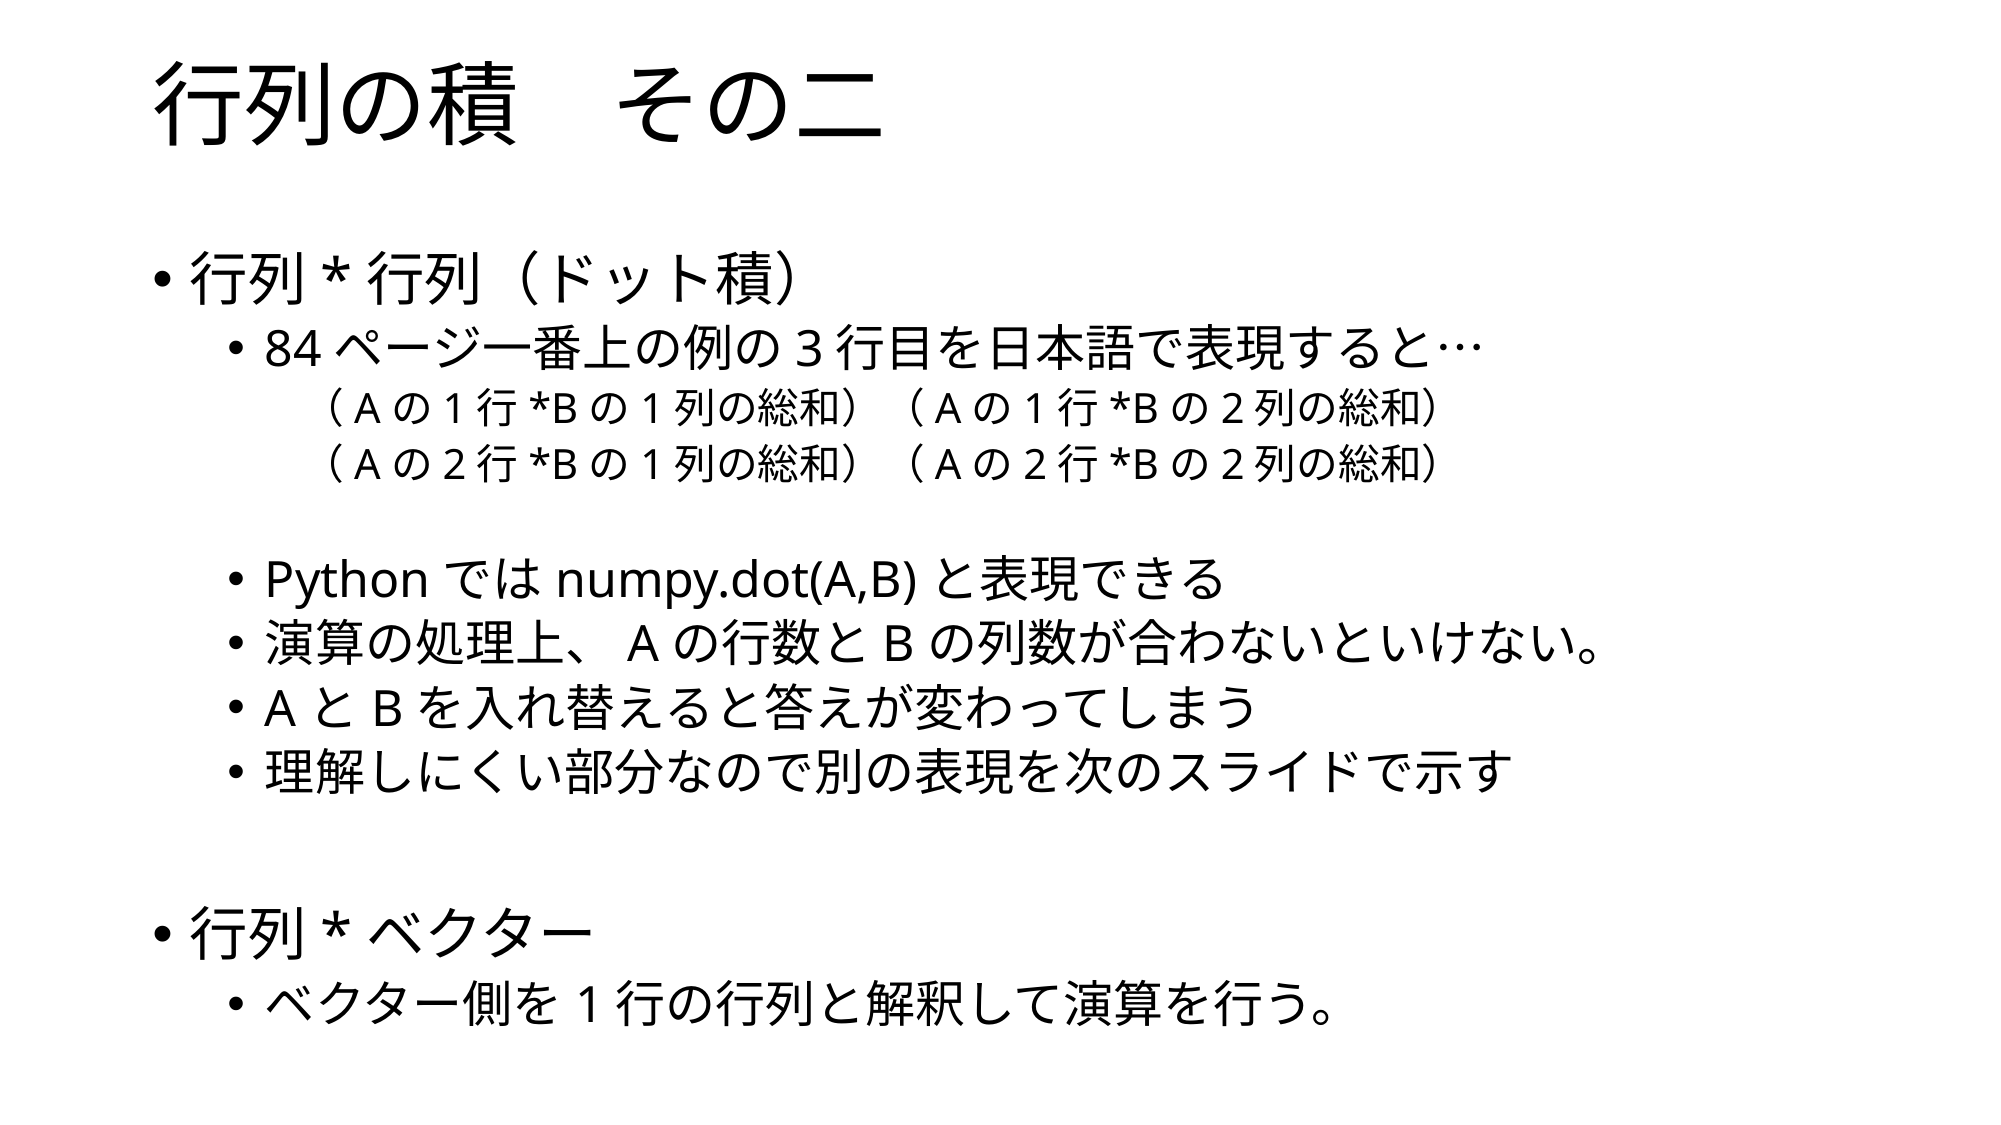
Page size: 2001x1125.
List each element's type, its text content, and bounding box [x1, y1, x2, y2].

title 行列の積 その二 [137, 0, 1863, 218]
list 行列*行列（ドット積） 84ページ一番上の例の3行目を日本語で表現すると… （Aの1行*Bの1列の総和）（Aの1行*Bの2列の総和） （Aの2行*Bの1列の総和）（Aの2行*Bの2列の総和） Pythonではnumpy.dot(A,B)と表現できる 演算の処理上、Aの行数とBの列数が合わないといけない。 AとBを入れ替えると答えが変わってしまう 理解しにくい部分なので別の表現を次のスライドで示す 行列*ベクター ベクター側を1行の行列と解釈して演算を行う。 [137, 242, 1863, 1103]
